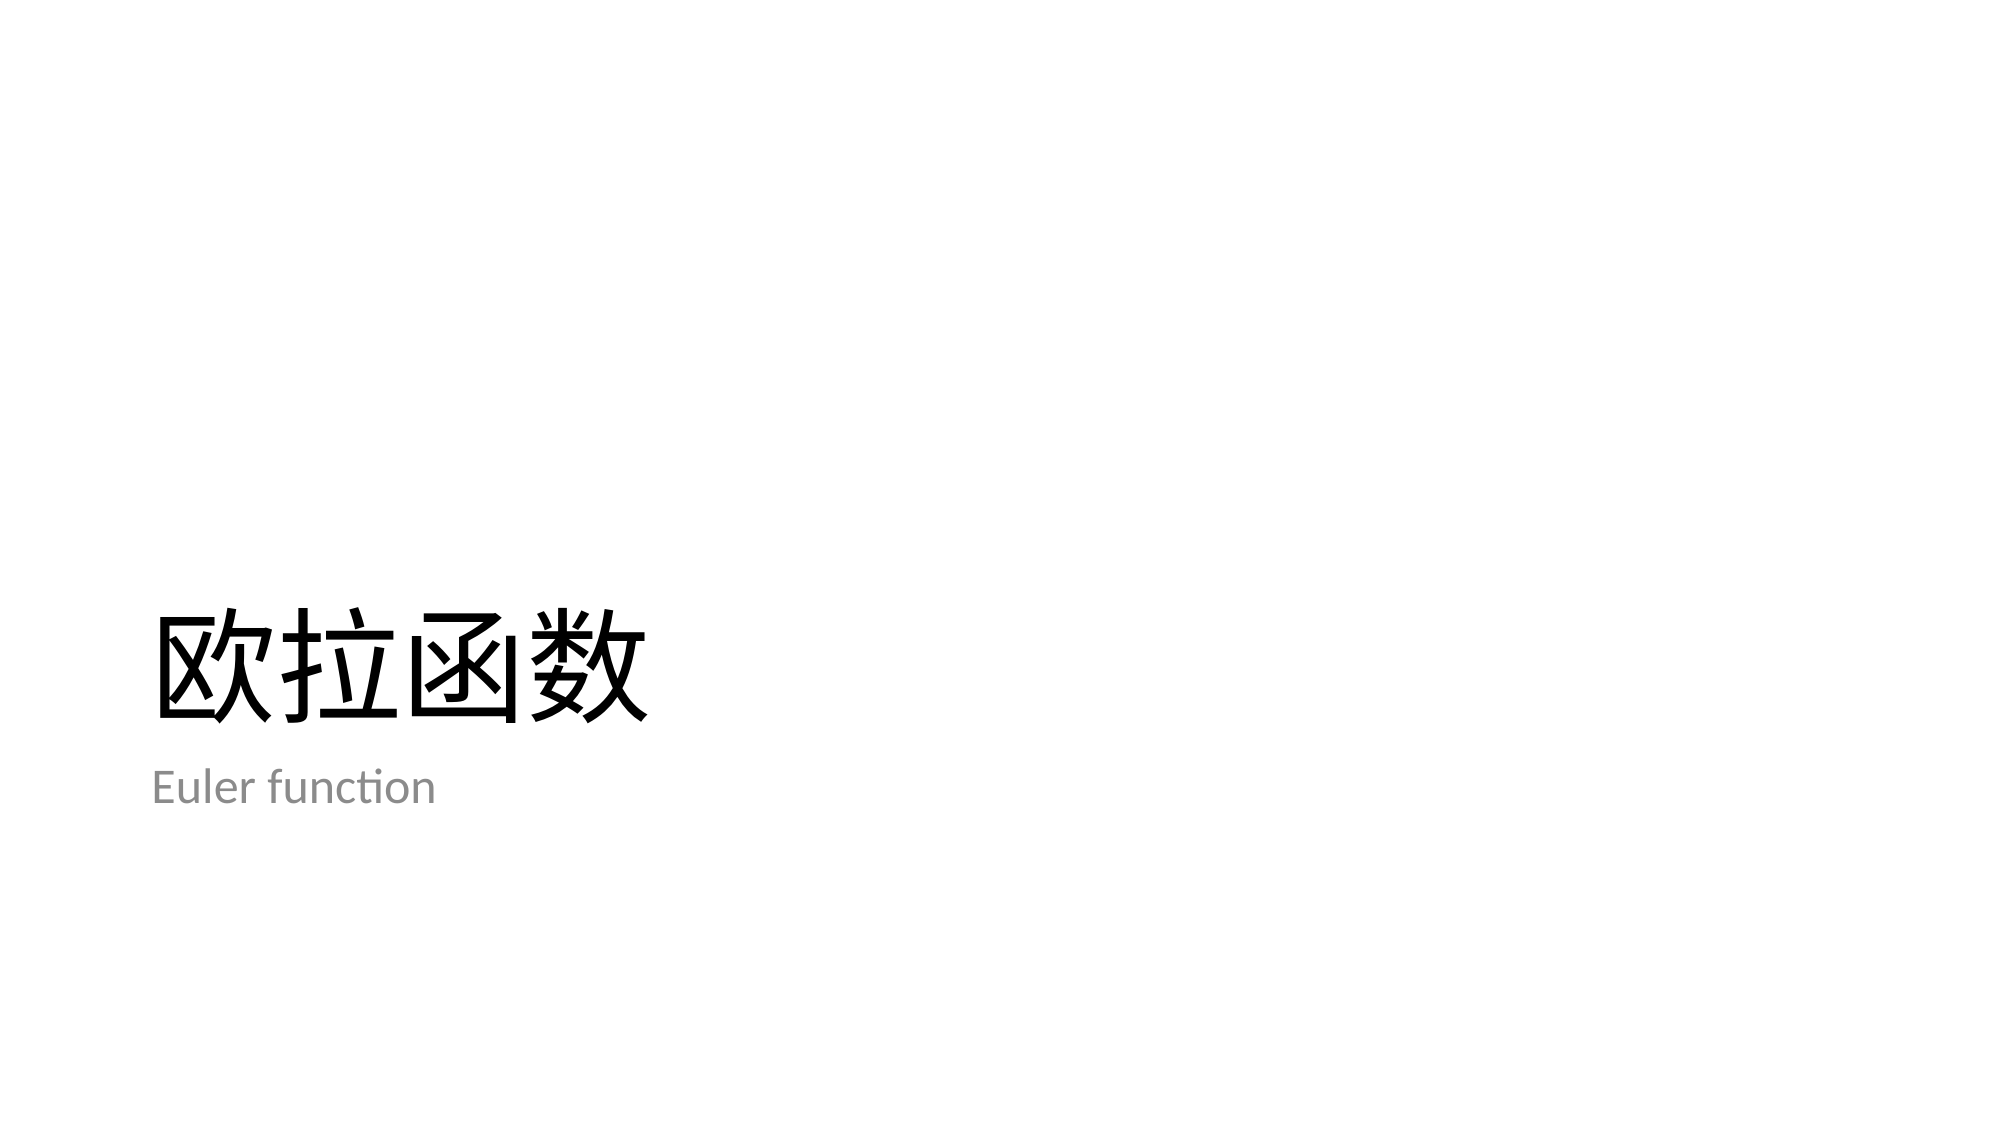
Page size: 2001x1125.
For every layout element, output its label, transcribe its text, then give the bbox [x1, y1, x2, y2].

title 欧拉函数 [136, 280, 1862, 749]
list Euler function [136, 752, 1862, 999]
